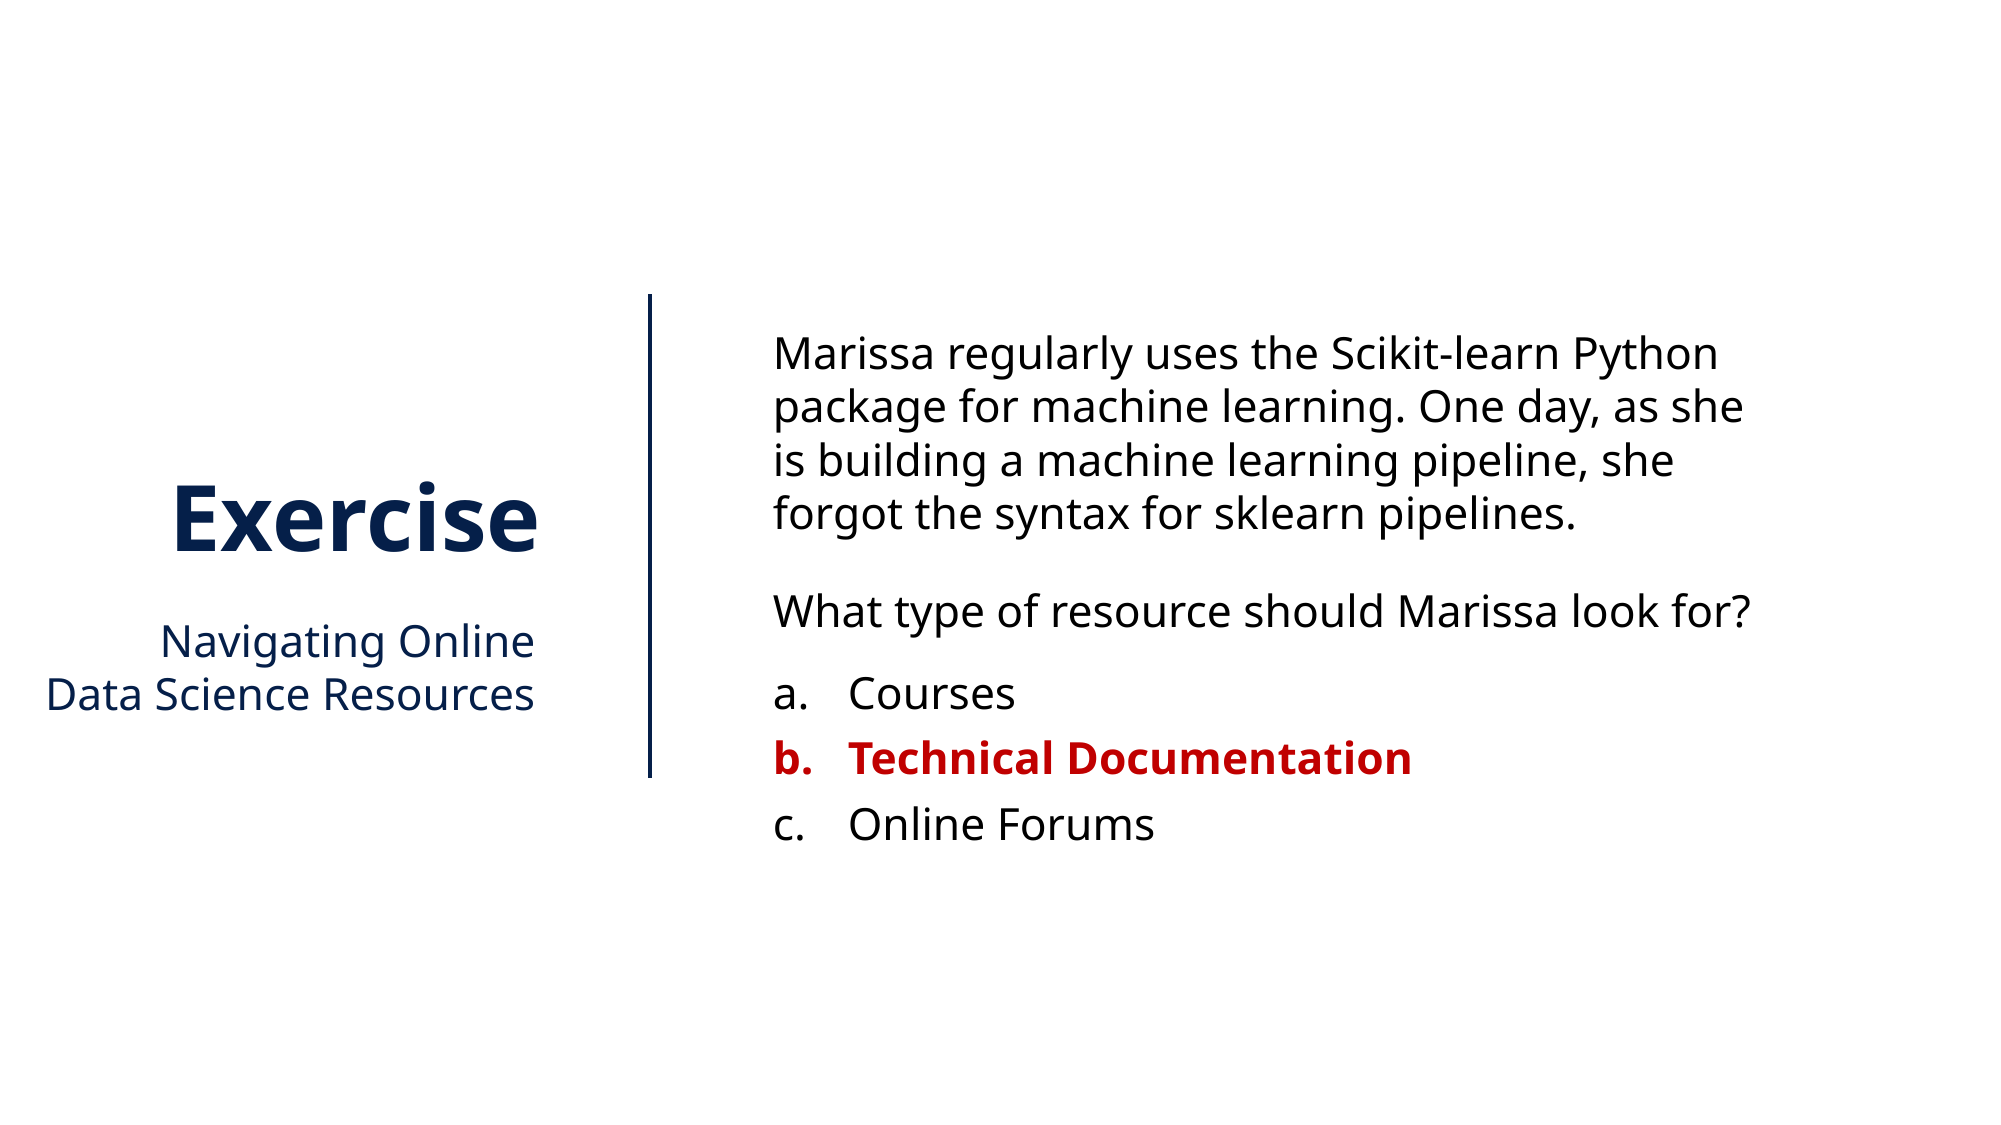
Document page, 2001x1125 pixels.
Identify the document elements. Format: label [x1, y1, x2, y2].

text_box [649, 294, 2000, 860]
text_box [0, 450, 556, 729]
